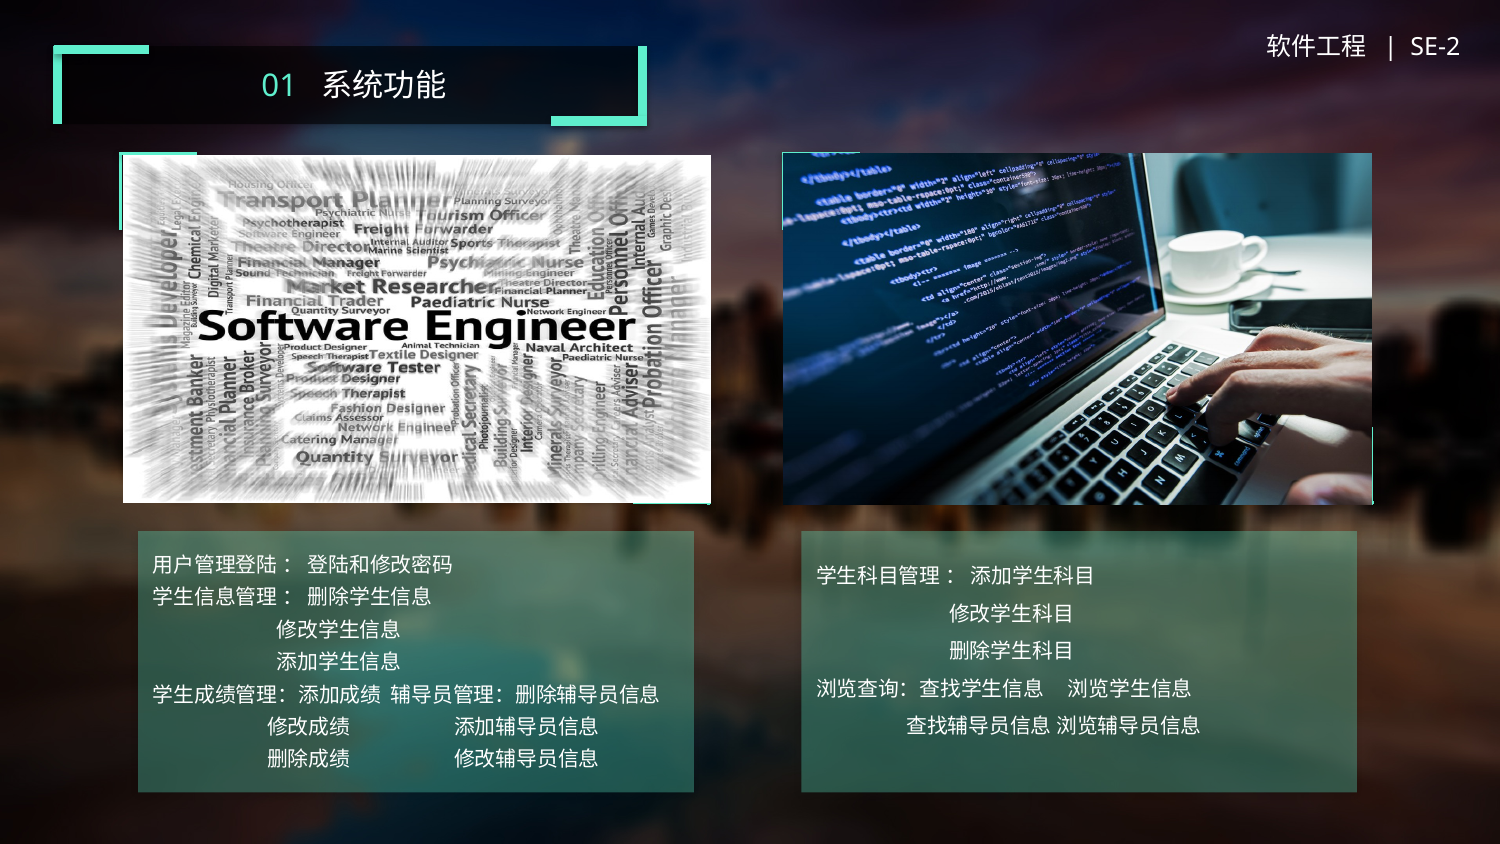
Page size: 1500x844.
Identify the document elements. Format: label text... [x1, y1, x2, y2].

text_box [800, 530, 1358, 793]
picture [0, 0, 1500, 844]
text_box 用户管理登陆 ： 登陆和修改密码 学生信息管理 ： 删除学生信息 修改学生信息 添加学生信息 学生成绩管理：添加成绩 辅导员管理：删除辅导员信息 修改成绩 添加辅导员信息 删除成绩 修改辅导员信息 [138, 536, 729, 831]
text_box [676, 530, 695, 536]
text_box [137, 530, 667, 793]
text_box 软件工程 | SE-2 [1251, 23, 1476, 68]
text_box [53, 45, 647, 125]
text_box 学生科目管理 ： 添加学生科目 修改学生科目 删除学生科目 浏览查询：查找学生信息 浏览学生信息 查找辅导员信息 浏览辅导员信息 [801, 543, 1357, 746]
